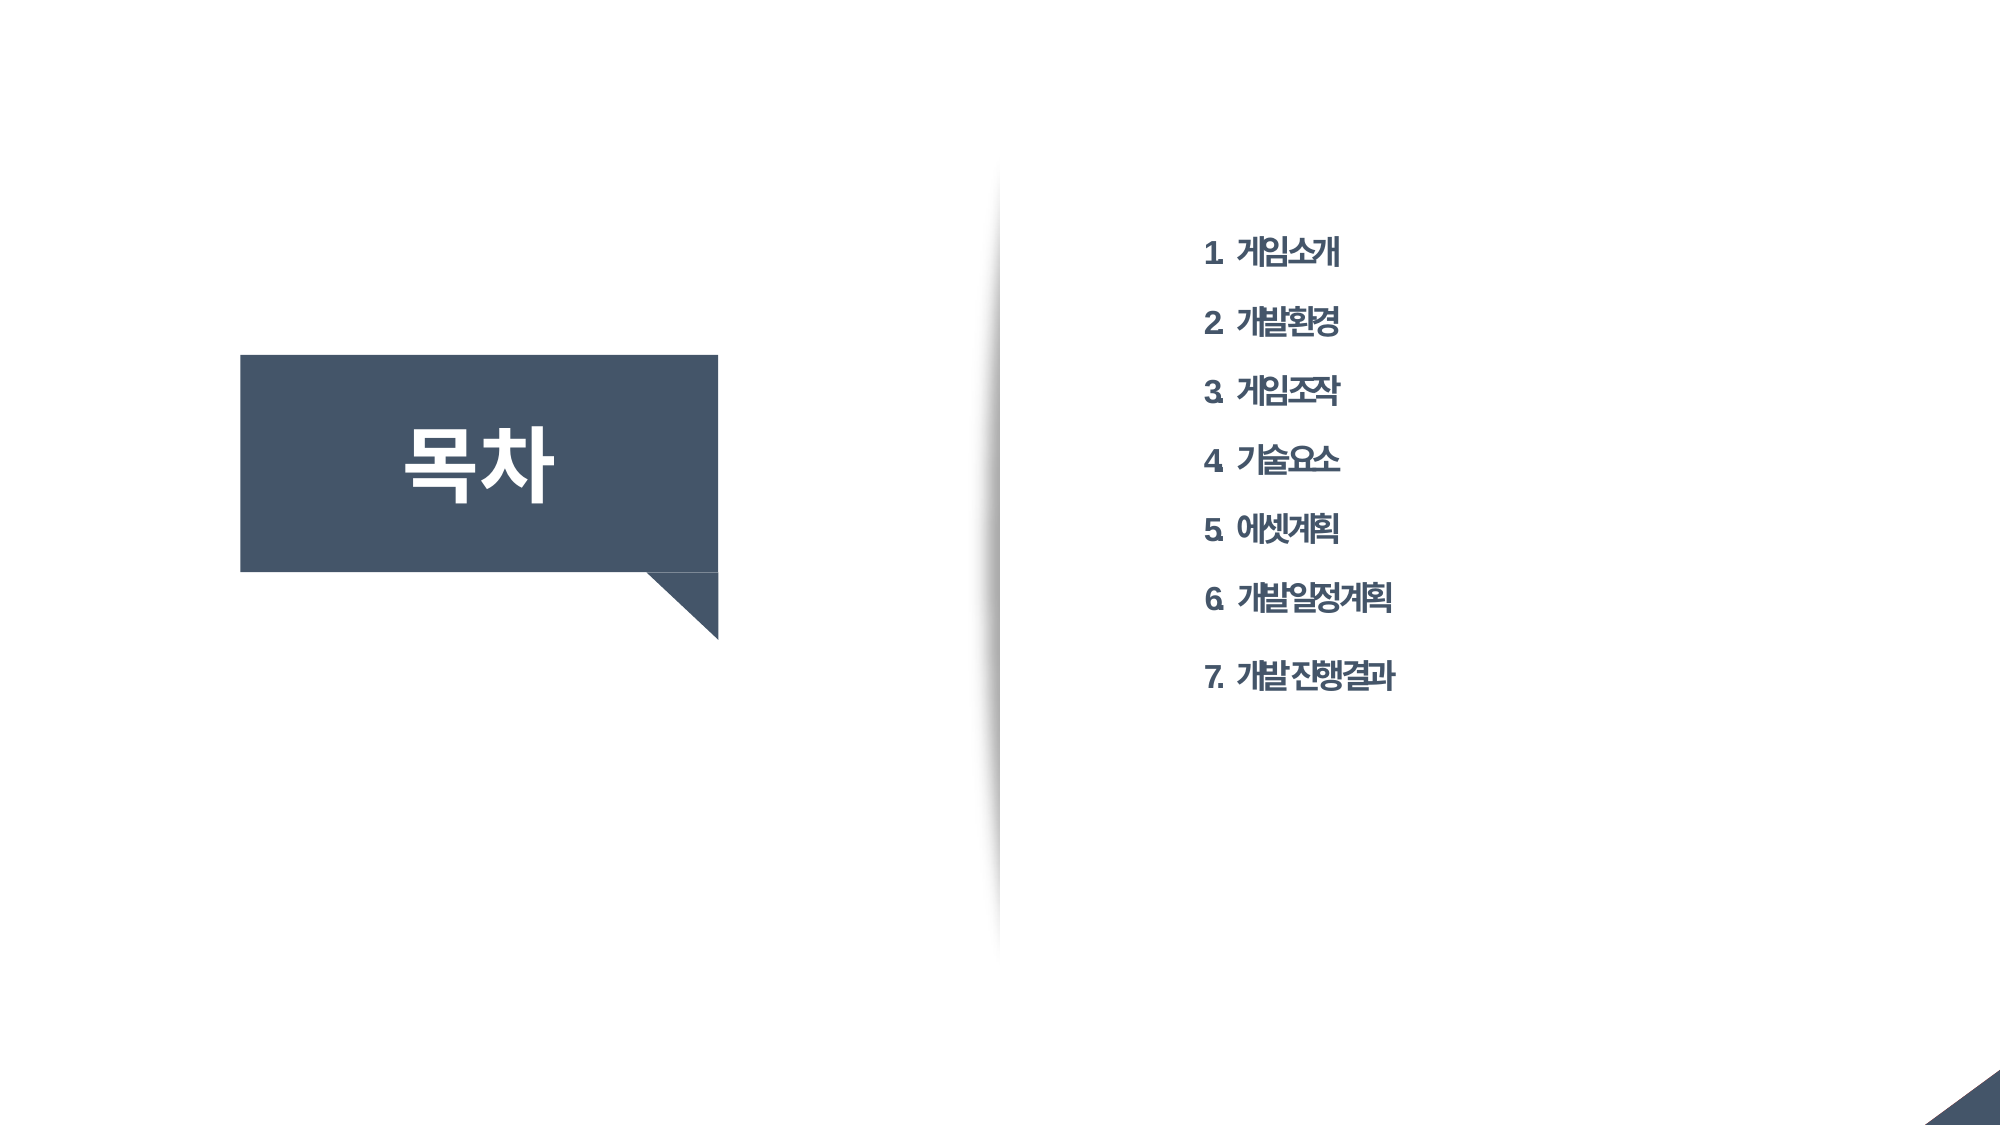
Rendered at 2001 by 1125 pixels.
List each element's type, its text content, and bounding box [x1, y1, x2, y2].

text_box 1. 게임 소개 [1189, 231, 1792, 272]
text_box 4. 기술 요소 [1189, 439, 1892, 480]
text_box 7. 개발 진행 결과 [1189, 655, 1715, 696]
text_box 3. 게임 조작 [1189, 369, 1715, 410]
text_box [240, 354, 719, 640]
text_box 6. 개발 일정 계획 [1189, 577, 1716, 618]
picture [964, 110, 1000, 1015]
text_box 2. 개발 환경 [1189, 300, 1715, 341]
text_box 5. 에셋 계획 [1189, 508, 1715, 549]
